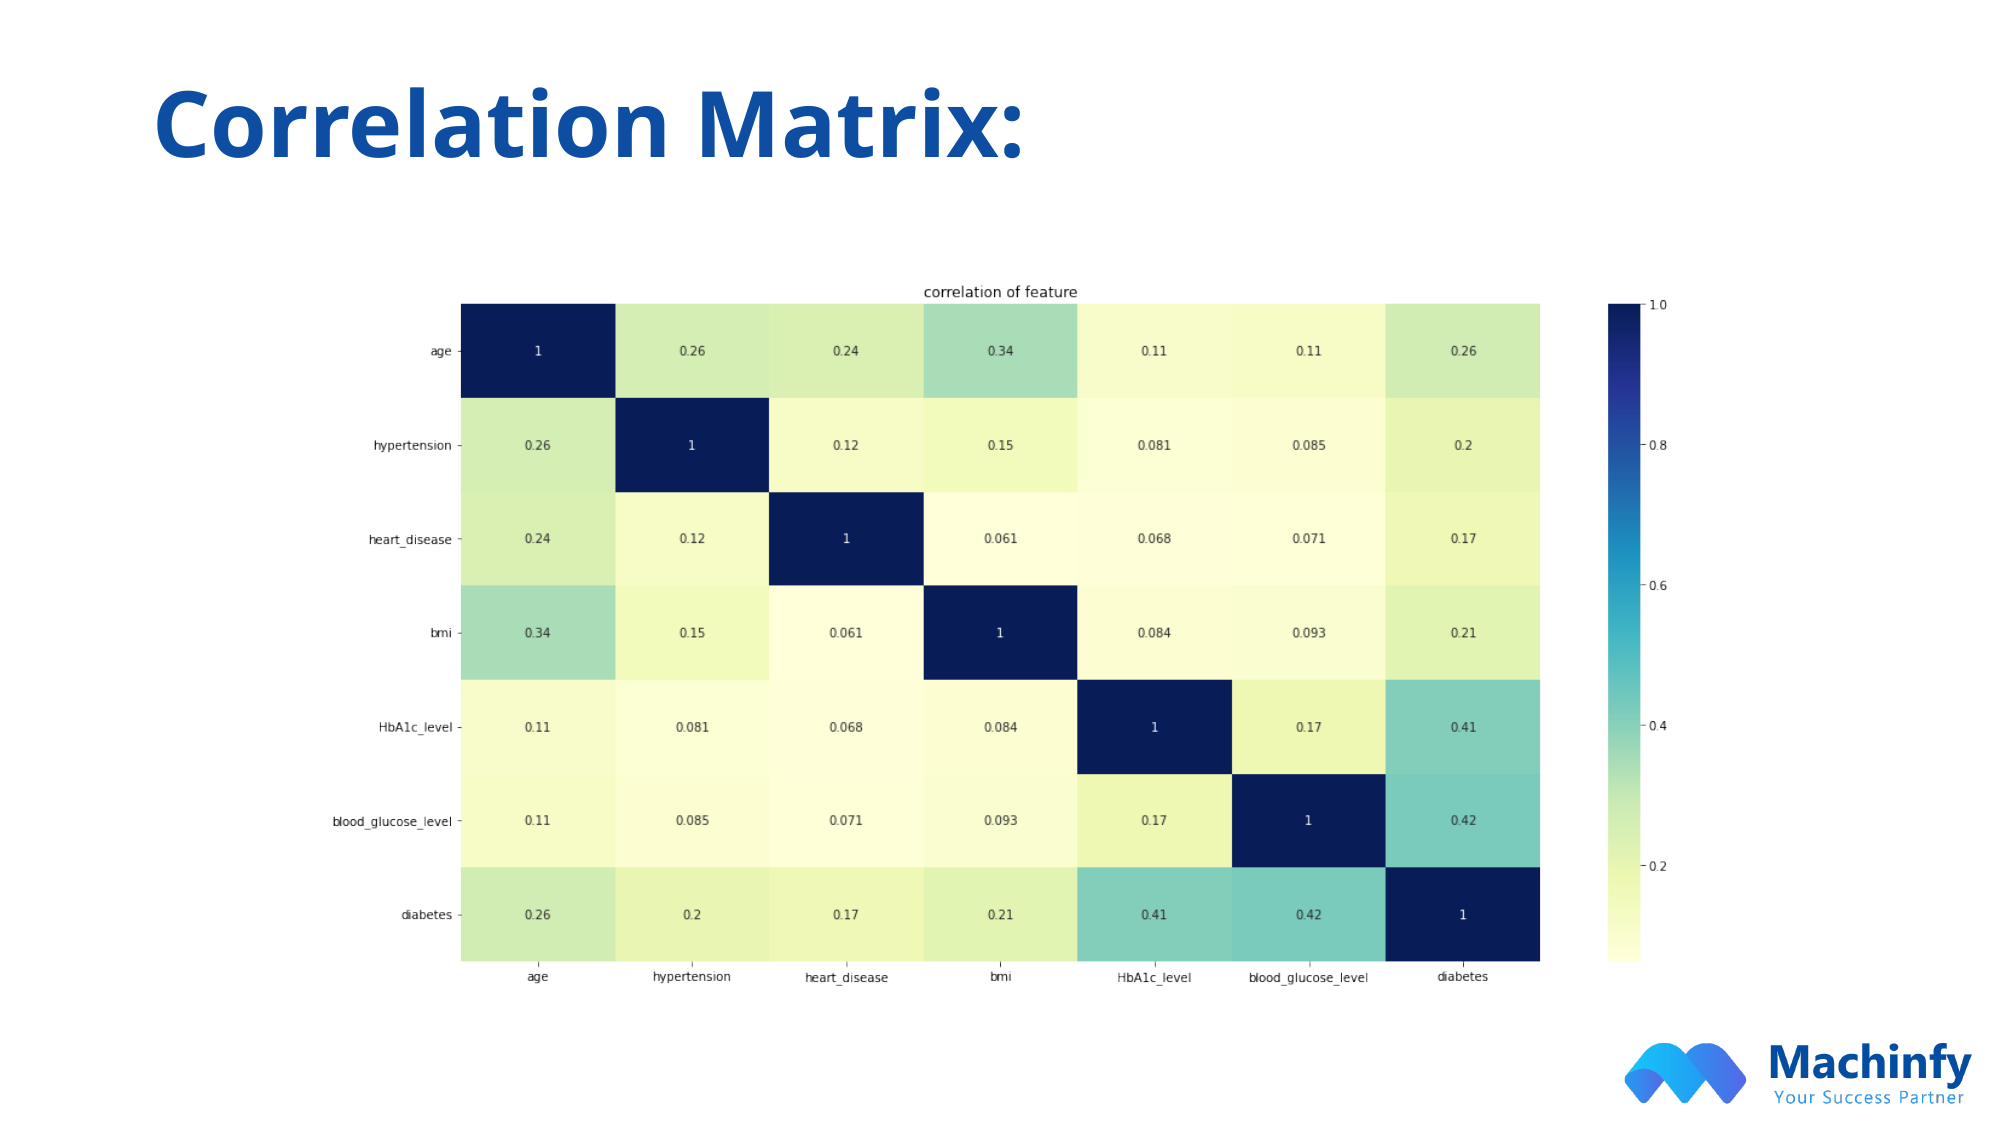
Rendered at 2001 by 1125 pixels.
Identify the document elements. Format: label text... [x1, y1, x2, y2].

title Correlation Matrix: [137, 59, 1863, 278]
picture [323, 277, 1677, 992]
picture [1621, 1035, 1977, 1111]
